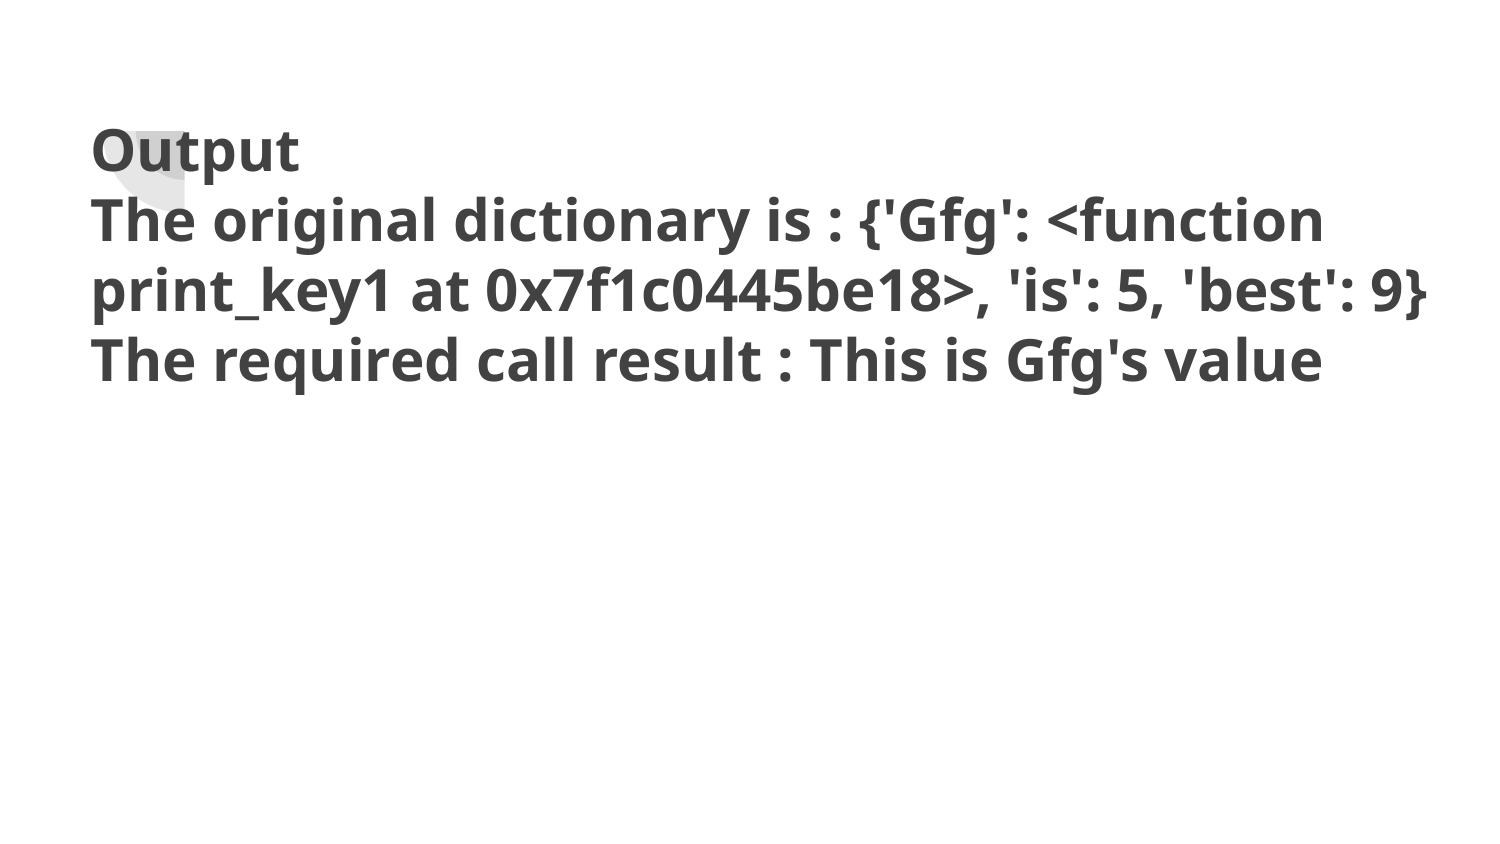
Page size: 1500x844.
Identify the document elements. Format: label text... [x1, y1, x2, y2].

title Output The original dictionary is : {'Gfg': <function print_key1 at 0x7f1c0445be18>, 'is': 5, 'best': 9} The required call result : This is Gfg's value [75, 98, 1470, 263]
